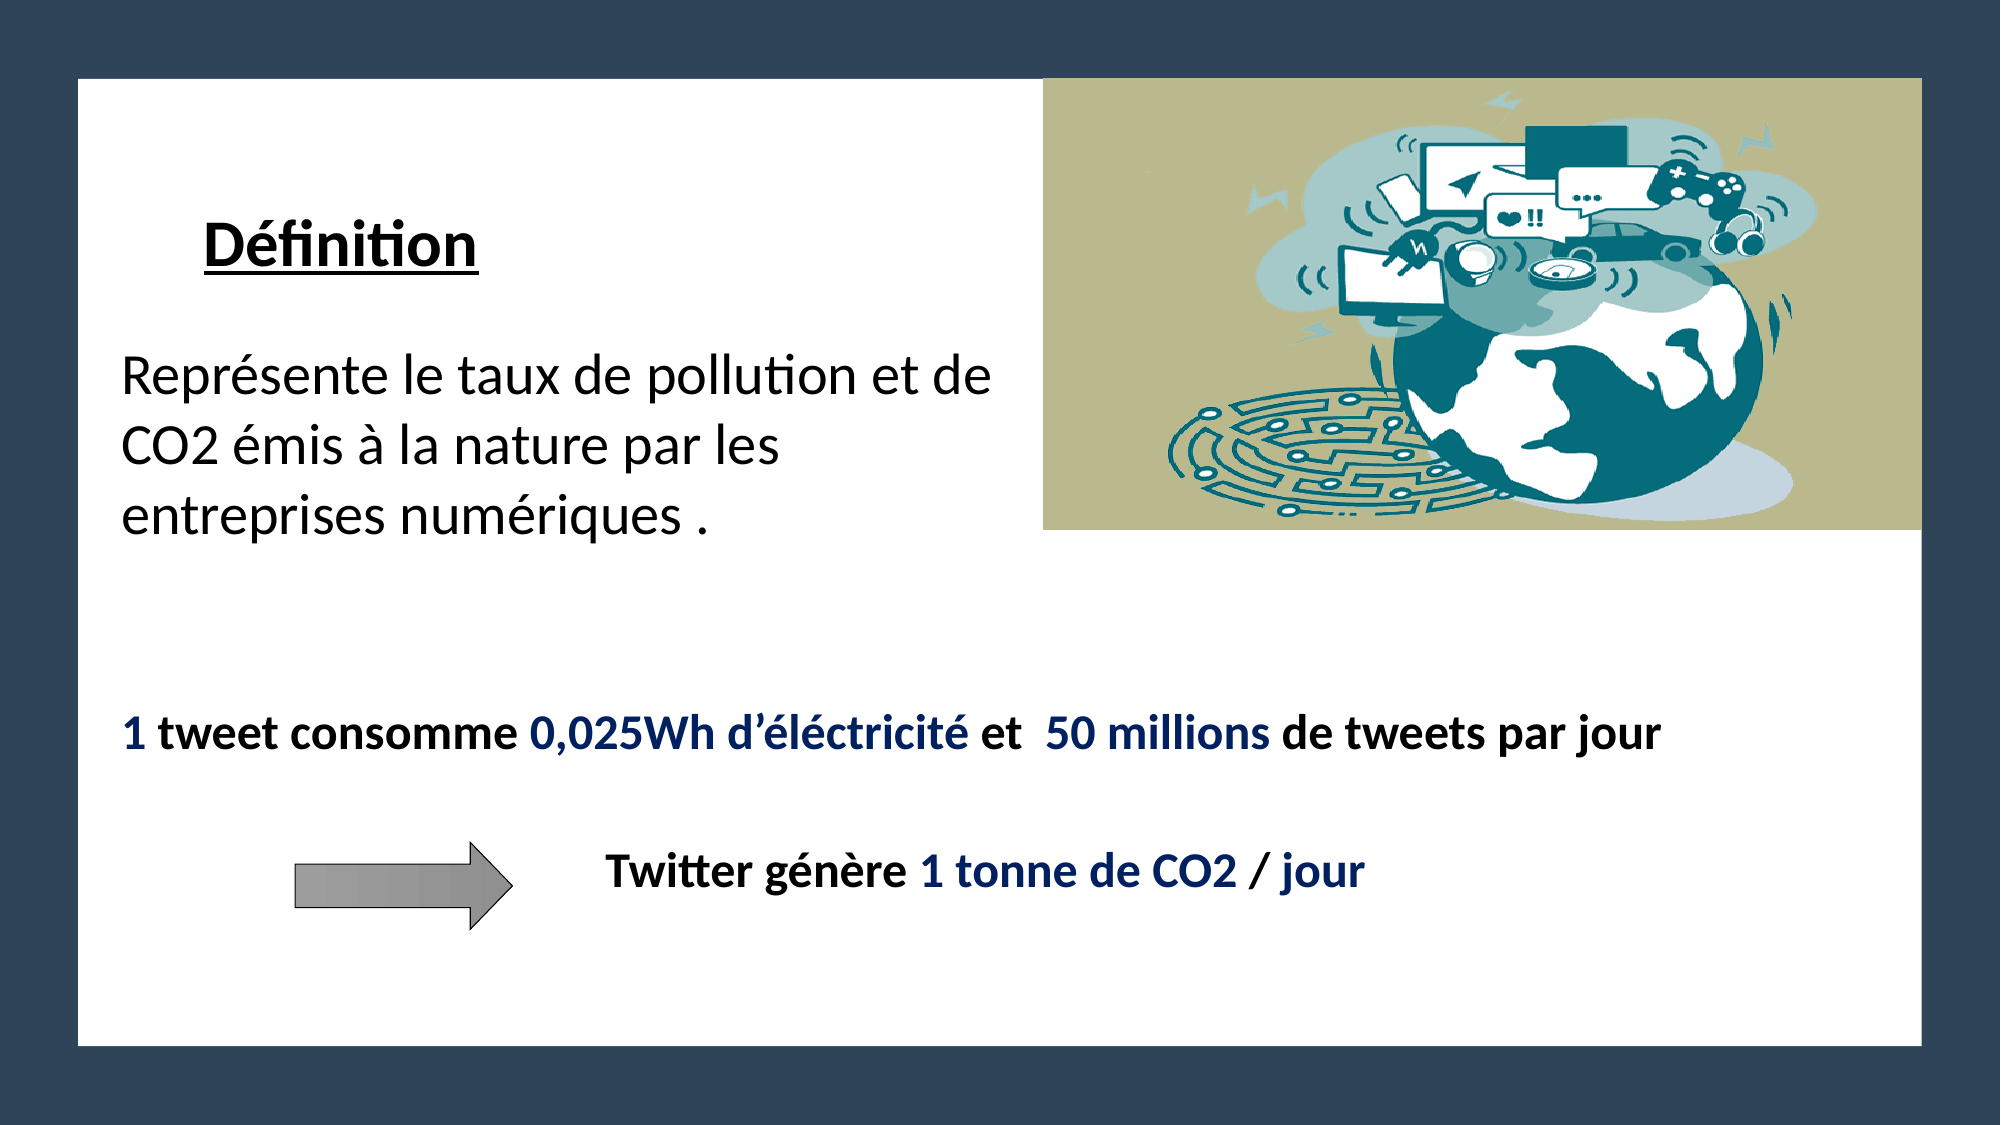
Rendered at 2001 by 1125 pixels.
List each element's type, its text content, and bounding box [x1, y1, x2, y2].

text_box Représente le taux de pollution et de CO2 émis à la nature par les entreprises numériques . [106, 328, 1044, 554]
text_box [0, 0, 2000, 1125]
text_box [77, 78, 1923, 1047]
text_box Twitter génère 1 tonne de CO2 / jour [590, 830, 1437, 966]
text_box Définition [189, 192, 633, 287]
text_box [294, 841, 514, 931]
picture [1043, 78, 1922, 530]
text_box 1 tweet consomme 0,025Wh d’éléctricité et 50 millions de tweets par jour [106, 601, 1892, 857]
